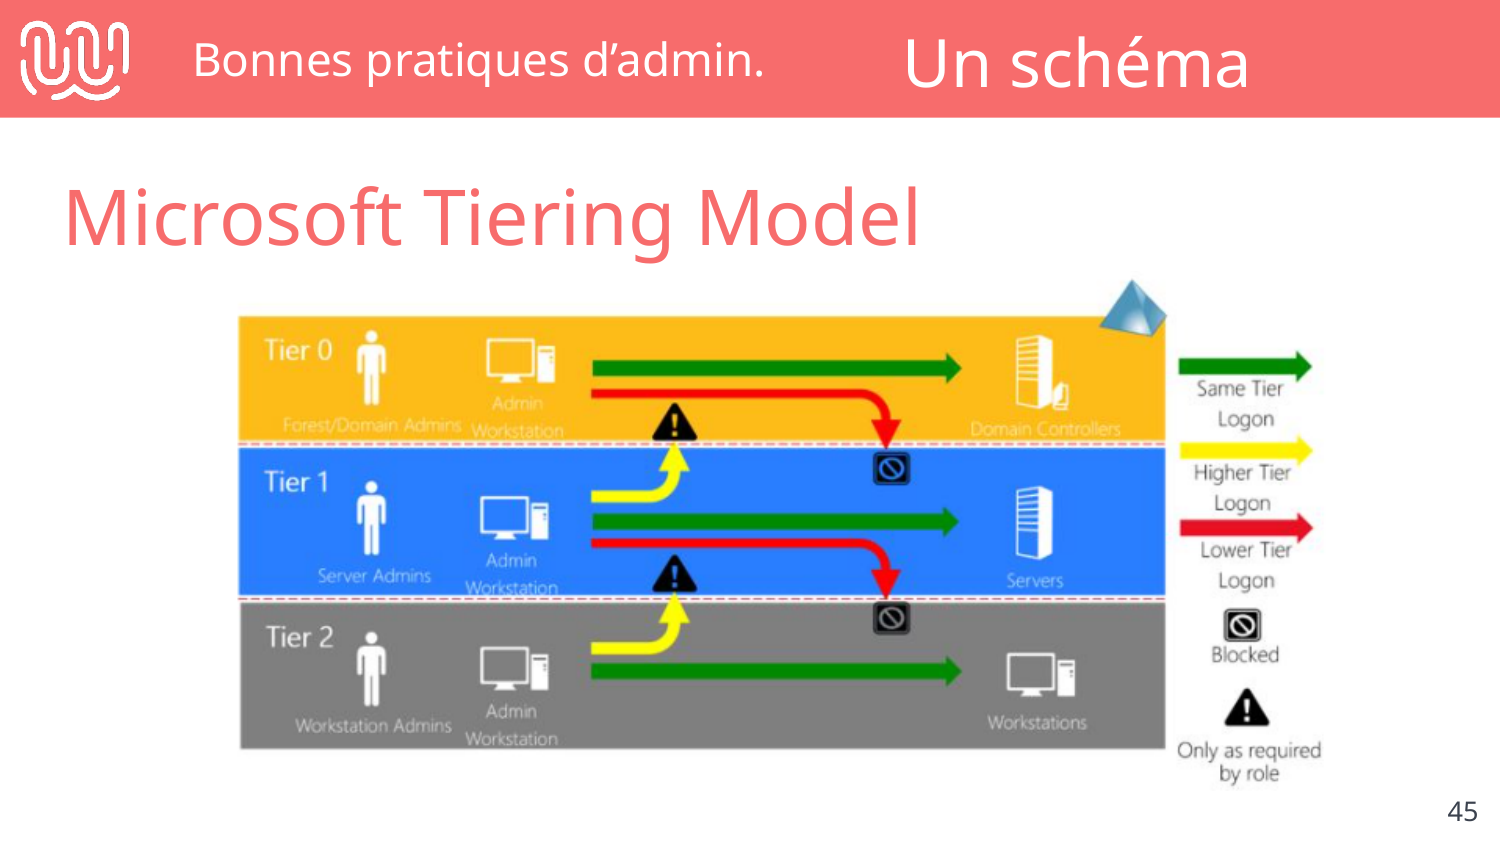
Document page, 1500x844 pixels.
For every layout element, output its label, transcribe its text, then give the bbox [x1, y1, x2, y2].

picture [230, 271, 1327, 791]
title Microsoft Tiering Model [62, 168, 1452, 256]
picture [20, 20, 134, 101]
subtitle Un schéma [902, 31, 1479, 91]
slide_number ‹#› [1403, 779, 1494, 844]
title Bonnes pratiques d’admin. [192, 0, 896, 118]
